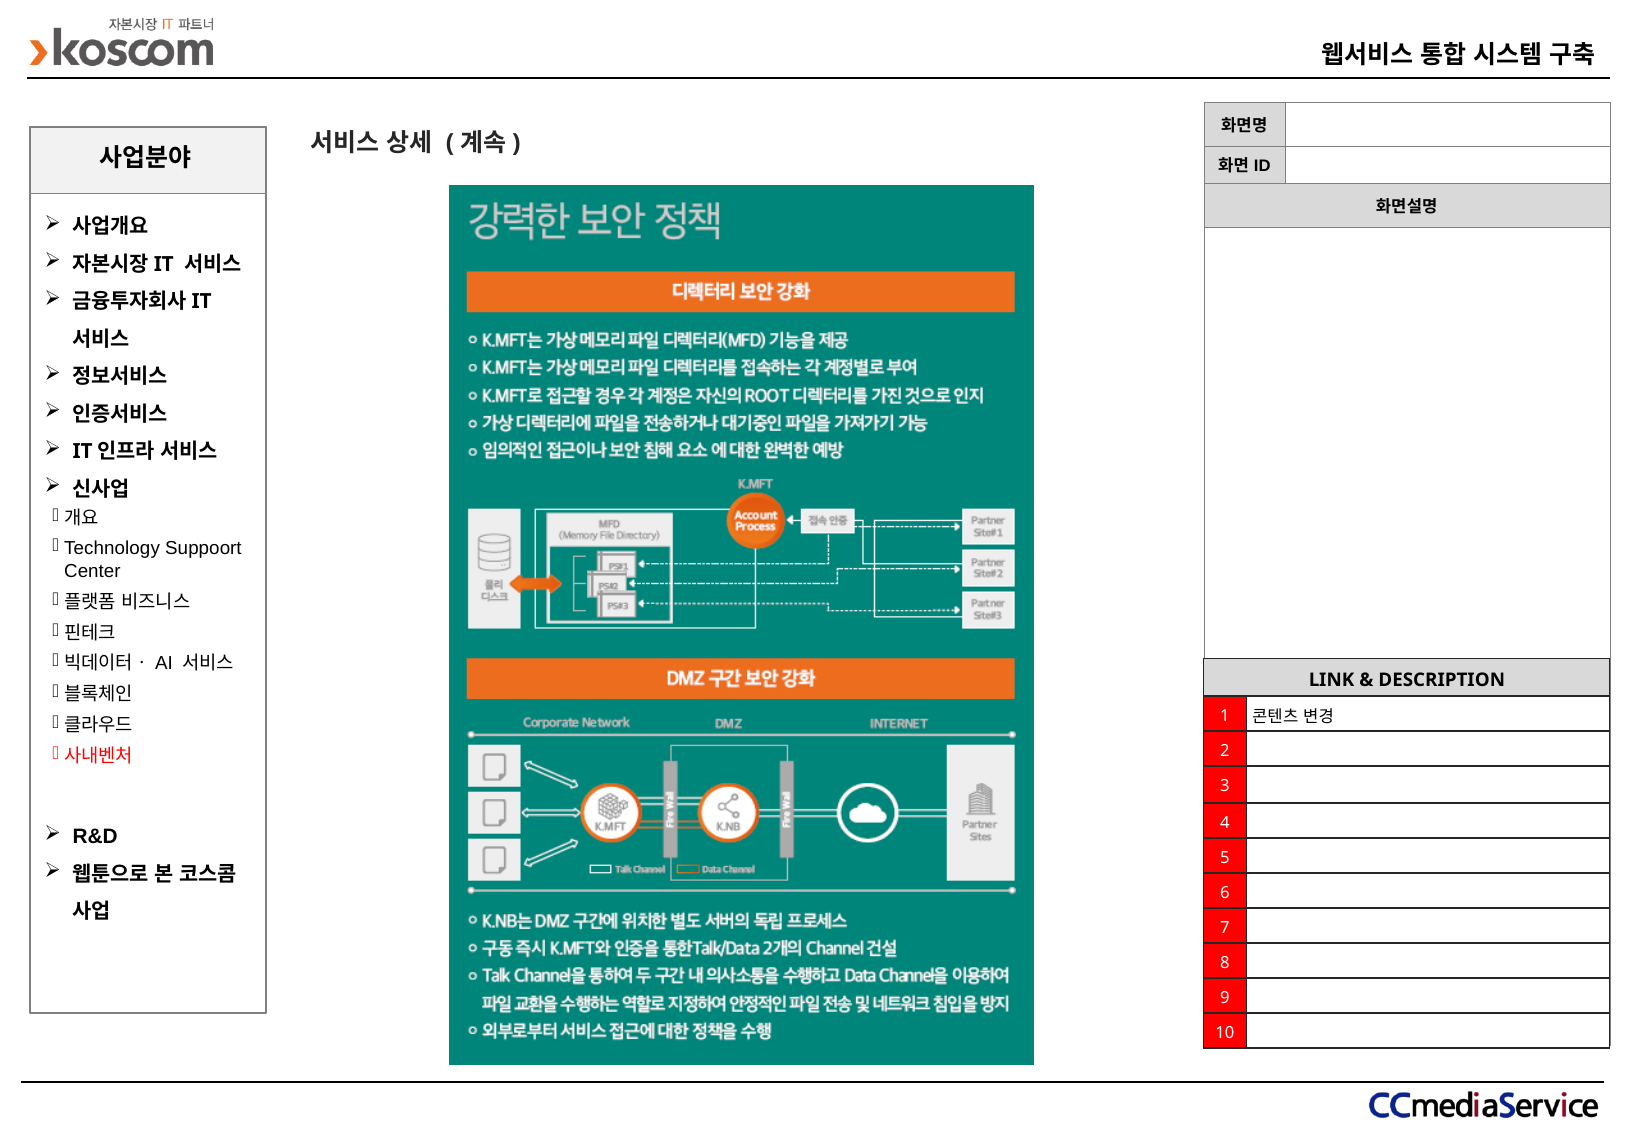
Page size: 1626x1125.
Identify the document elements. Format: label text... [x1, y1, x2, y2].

table_cell [1247, 1014, 1609, 1047]
table_cell [1247, 944, 1609, 977]
table_cell 10 [1204, 1014, 1246, 1047]
table_cell 7 [1204, 909, 1246, 942]
table_cell [1247, 979, 1609, 1012]
table_cell 9 [1204, 979, 1246, 1012]
table_cell [1247, 839, 1609, 872]
text_box 개요 Technology Suppoort Center 플랫폼 비즈니스 핀테크 빅데이터ㆍAI 서비스 블록체인 클라우드 사내벤처 [46, 505, 267, 767]
table_cell 1 [1204, 697, 1246, 730]
table_cell 3 [1204, 767, 1246, 802]
text_box 서비스 상세 (계속) [304, 126, 1175, 157]
picture [1357, 1086, 1611, 1125]
text_box 사업분야 [31, 141, 259, 172]
table_cell 6 [1204, 874, 1246, 907]
table_cell 2 [1204, 732, 1246, 765]
table_cell [1247, 874, 1609, 907]
text_box 사업개요 자본시장IT 서비스 금융투자회사IT 서비스 정보서비스 인증서비스 IT인프라 서비스 신사업 [29, 193, 267, 508]
text_box R&D 웹툰으로 본 코스콤 사업 [29, 802, 267, 930]
table_cell [1247, 732, 1609, 765]
table_header LINK & DESCRIPTION [1204, 659, 1609, 695]
table_cell 콘텐츠 변경 [1247, 697, 1609, 730]
table_cell [1247, 804, 1609, 837]
table_cell [1247, 909, 1609, 942]
picture [27, 15, 215, 67]
table_cell [1247, 767, 1609, 802]
table_cell 4 [1204, 804, 1246, 837]
table_cell 5 [1204, 839, 1246, 872]
table_cell 8 [1204, 944, 1246, 977]
picture [449, 185, 1035, 1065]
